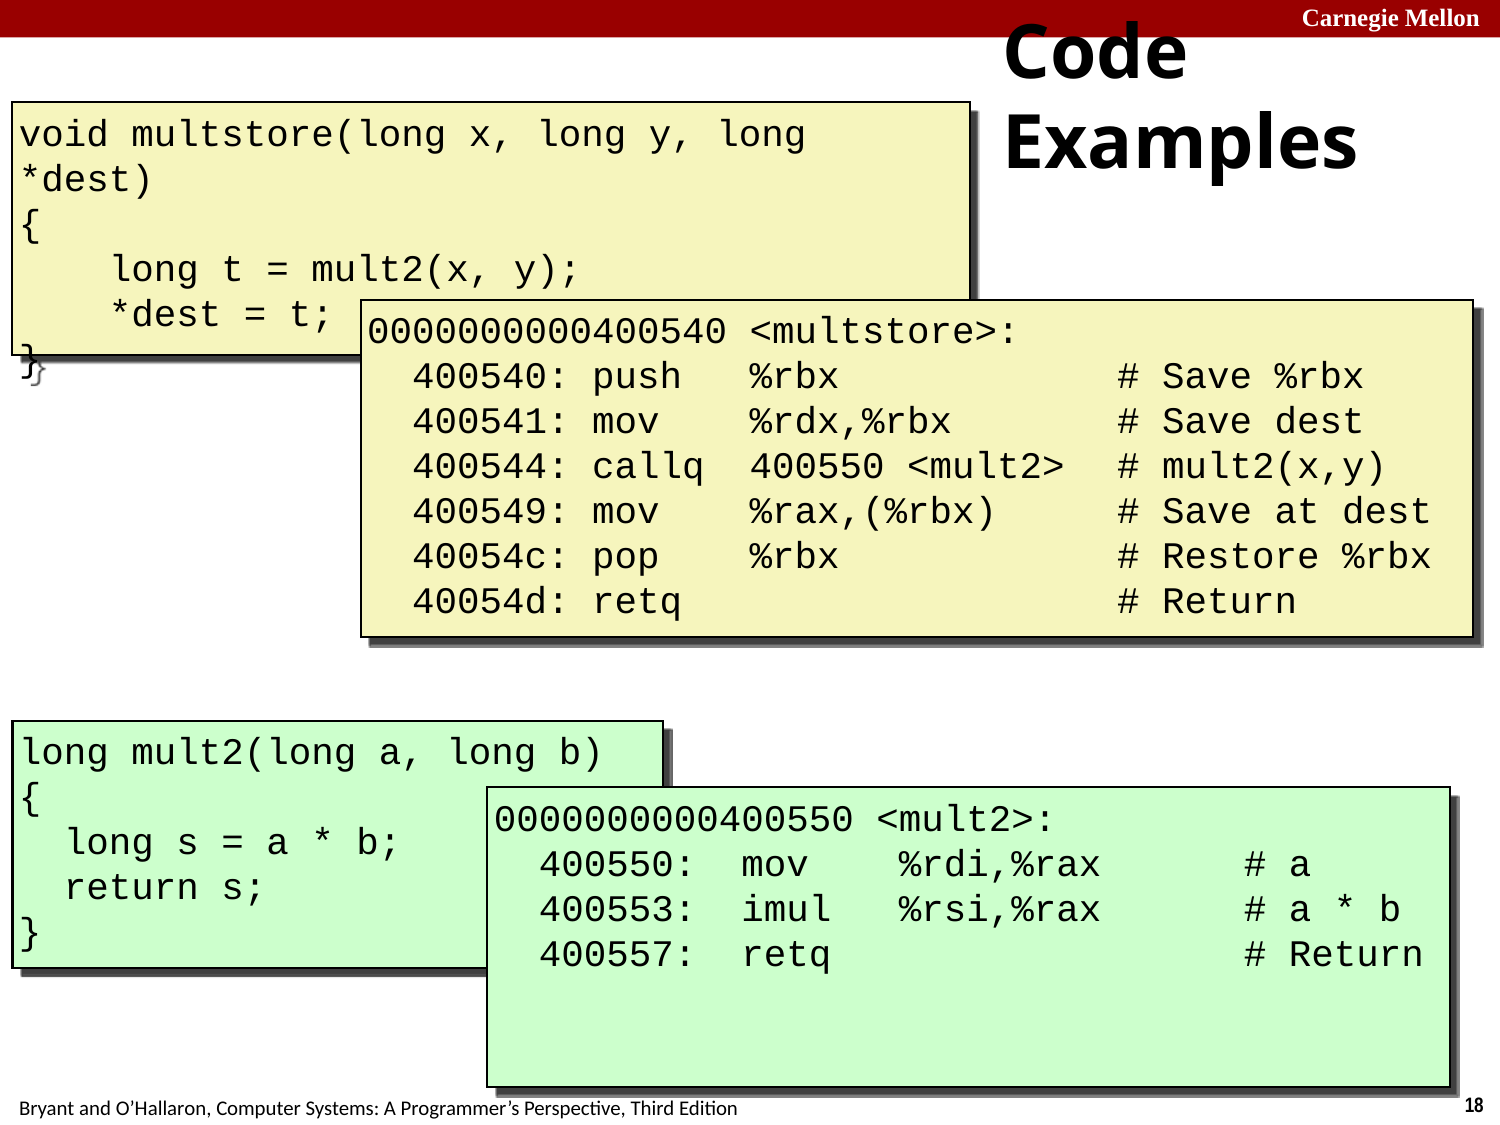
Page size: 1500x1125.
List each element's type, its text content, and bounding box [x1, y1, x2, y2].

title Code Examples [996, 0, 1500, 188]
text_box 0000000000400540 <multstore>: 400540: push %rbx # Save %rbx 400541: mov %rdx,%rbx # Save dest 400544: callq 400550 <mult2> # mult2(x,y) 400549: mov %rax,(%rbx) # Save at dest 40054c: pop %rbx # Restore %rbx 40054d: retq # Return [360, 299, 1474, 638]
text_box long mult2(long a, long b) { long s = a * b; return s; } [12, 721, 663, 969]
text_box 0000000000400550 <mult2>: 400550: mov %rdi,%rax # a 400553: imul %rsi,%rax # a * b 400557: retq # Return [487, 787, 1450, 1088]
text_box void multstore(long x, long y, long *dest) { long t = mult2(x, y); *dest = t; } [12, 102, 970, 356]
